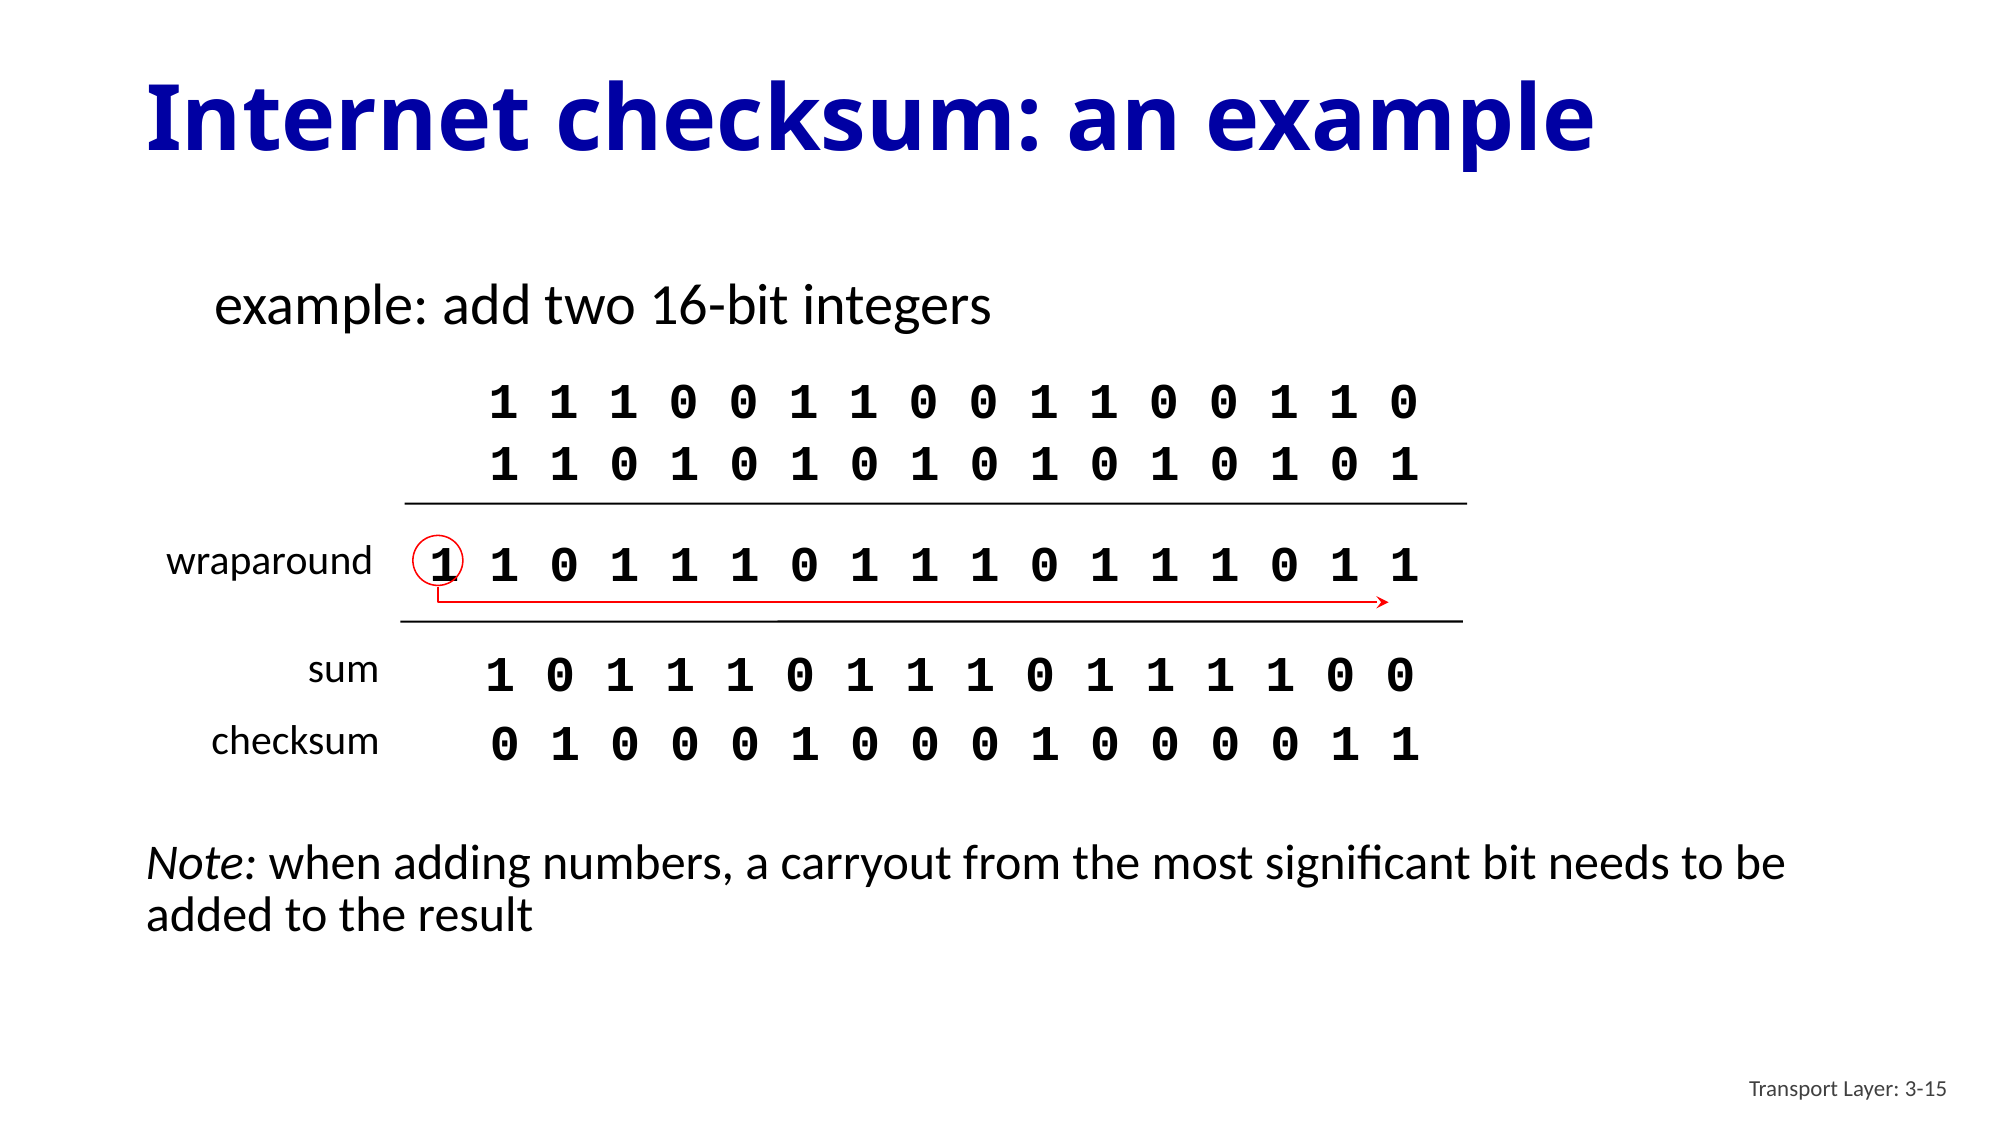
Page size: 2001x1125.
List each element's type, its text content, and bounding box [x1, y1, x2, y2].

title Internet checksum: an example [131, 47, 1952, 195]
text_box wraparound [151, 525, 389, 590]
text_box 1 1 1 0 0 1 1 0 0 1 1 0 0 1 1 0 [473, 361, 1434, 437]
text_box Note: when adding numbers, a carryout from the most significant bit needs to be added to the result [130, 831, 1832, 1009]
text_box 1 0 1 1 1 0 1 1 1 0 1 1 1 1 0 0 [410, 633, 1430, 709]
text_box 0 1 0 0 0 1 0 0 0 1 0 0 0 0 1 1 [415, 703, 1435, 779]
text_box [412, 535, 463, 586]
text_box example: add two 16-bit integers [199, 238, 1475, 689]
text_box checksum [196, 705, 395, 771]
text_box 1 1 0 1 0 1 0 1 0 1 0 1 0 1 0 1 [474, 423, 1435, 499]
slide_number Transport Layer: 3-15 [1512, 1056, 1963, 1117]
text_box sum [293, 633, 395, 699]
text_box [437, 586, 1389, 609]
text_box 1 1 0 1 1 1 0 1 1 1 0 1 1 1 0 1 1 [414, 523, 1435, 599]
